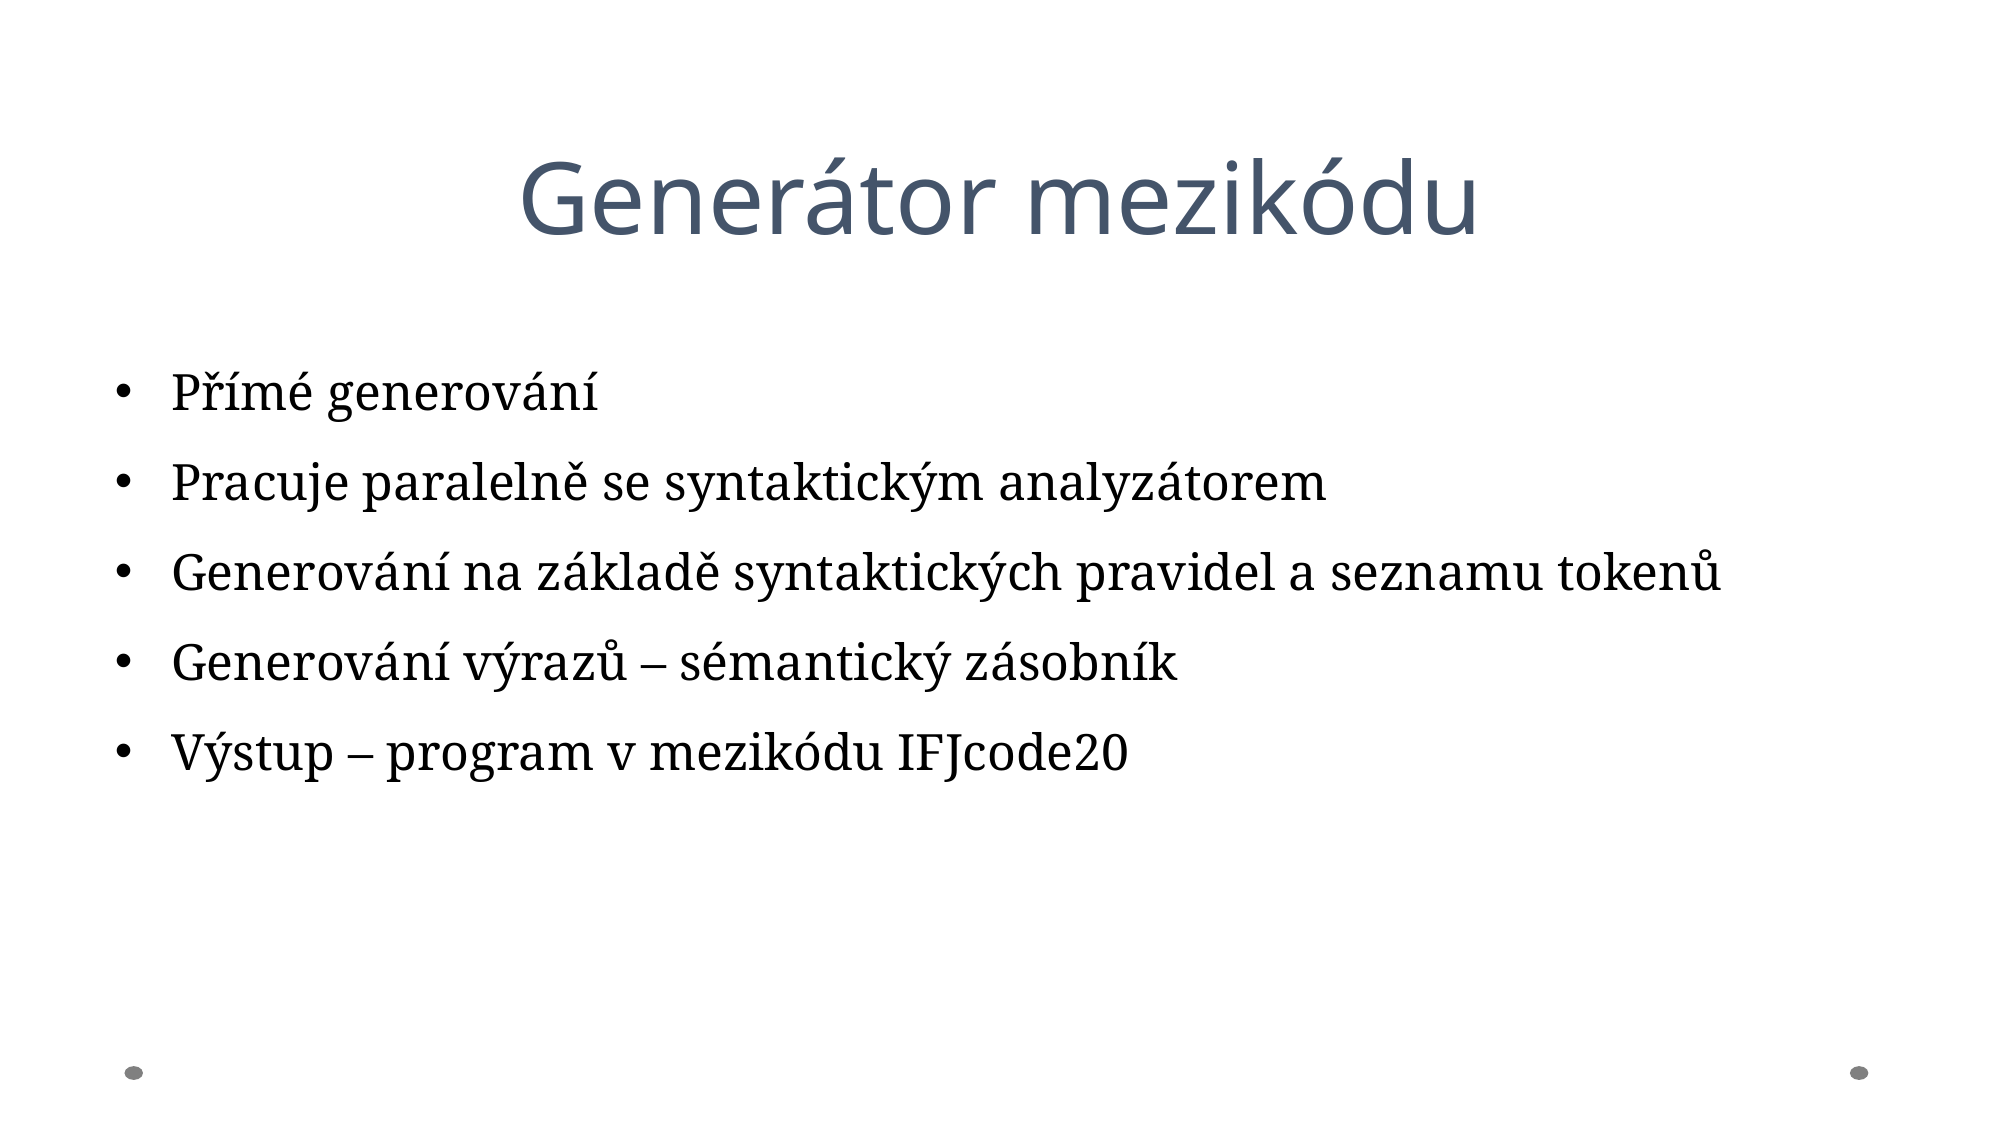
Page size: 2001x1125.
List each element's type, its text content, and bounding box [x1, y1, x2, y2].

text_box Přímé generování Pracuje paralelně se syntaktickým analyzátorem Generování na základě syntaktických pravidel a seznamu tokenů Generování výrazů – sémantický zásobník Výstup – program v mezikódu IFJcode20 [99, 262, 1900, 1005]
text_box Generátor mezikódu [99, 0, 1900, 262]
